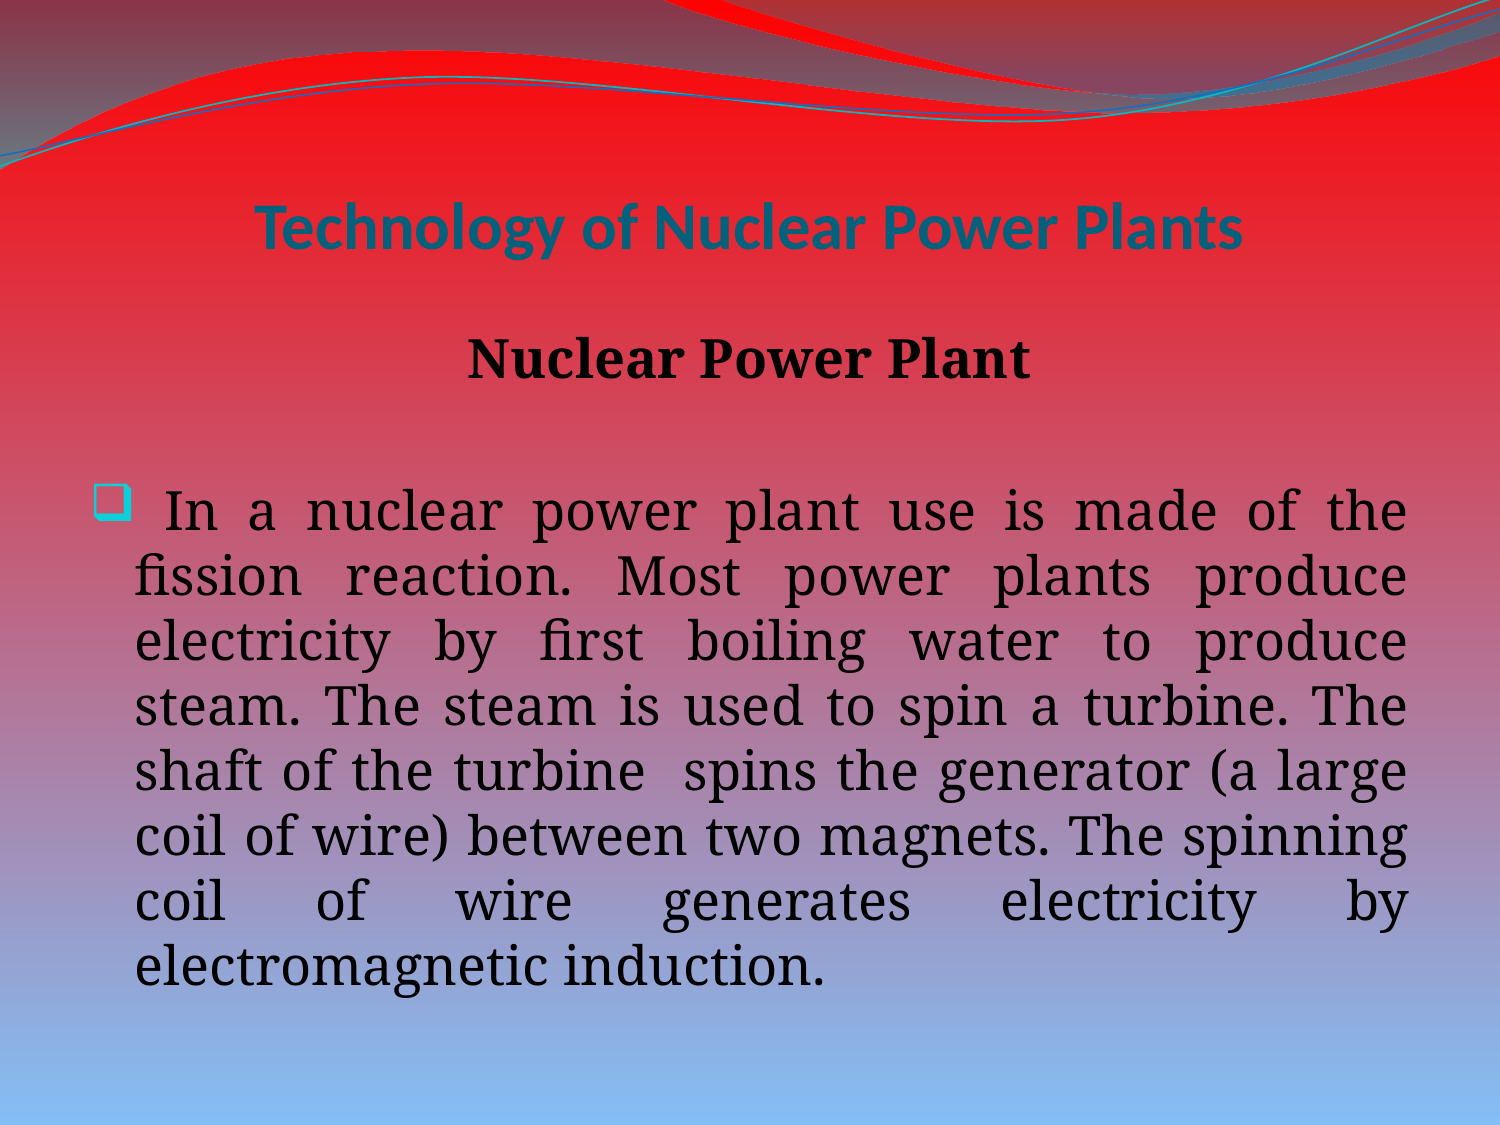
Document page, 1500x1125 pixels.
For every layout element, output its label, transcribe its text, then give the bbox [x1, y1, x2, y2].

title Technology of Nuclear Power Plants [75, 115, 1425, 303]
list Nuclear Power Plant In a nuclear power plant use is made of the fission reaction. Most power plants produce electricity by first boiling water to produce steam. The steam is used to spin a turbine. The shaft of the turbine spins the generator (a large coil of wire) between two magnets. The spinning coil of wire generates electricity by electromagnetic induction. [75, 317, 1425, 1038]
